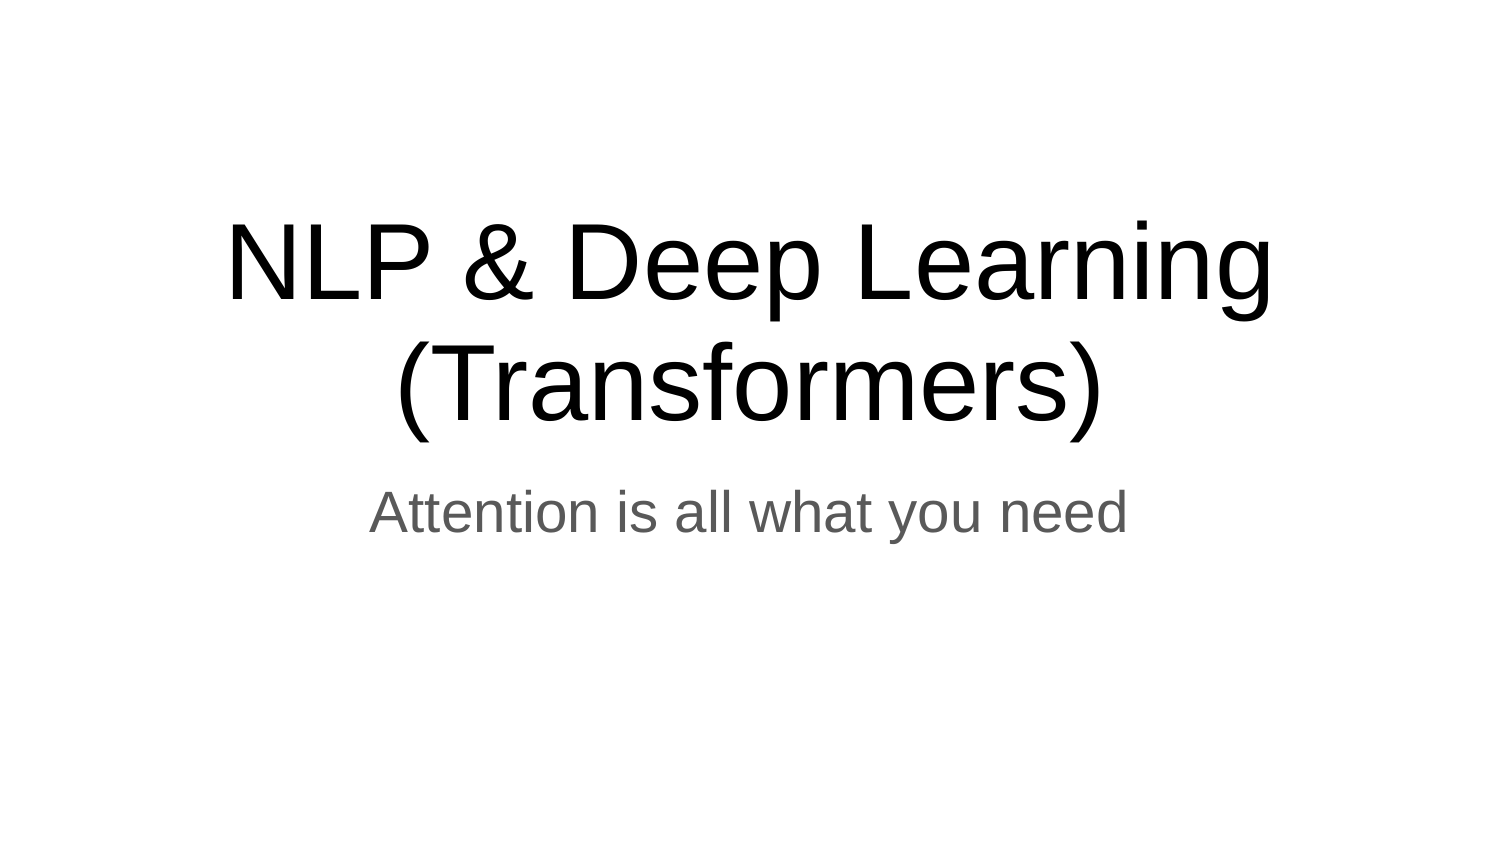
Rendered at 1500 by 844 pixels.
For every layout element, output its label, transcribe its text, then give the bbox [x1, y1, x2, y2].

subtitle Attention is all what you need [51, 464, 1449, 595]
title NLP & Deep Learning (Transformers) [51, 122, 1449, 459]
